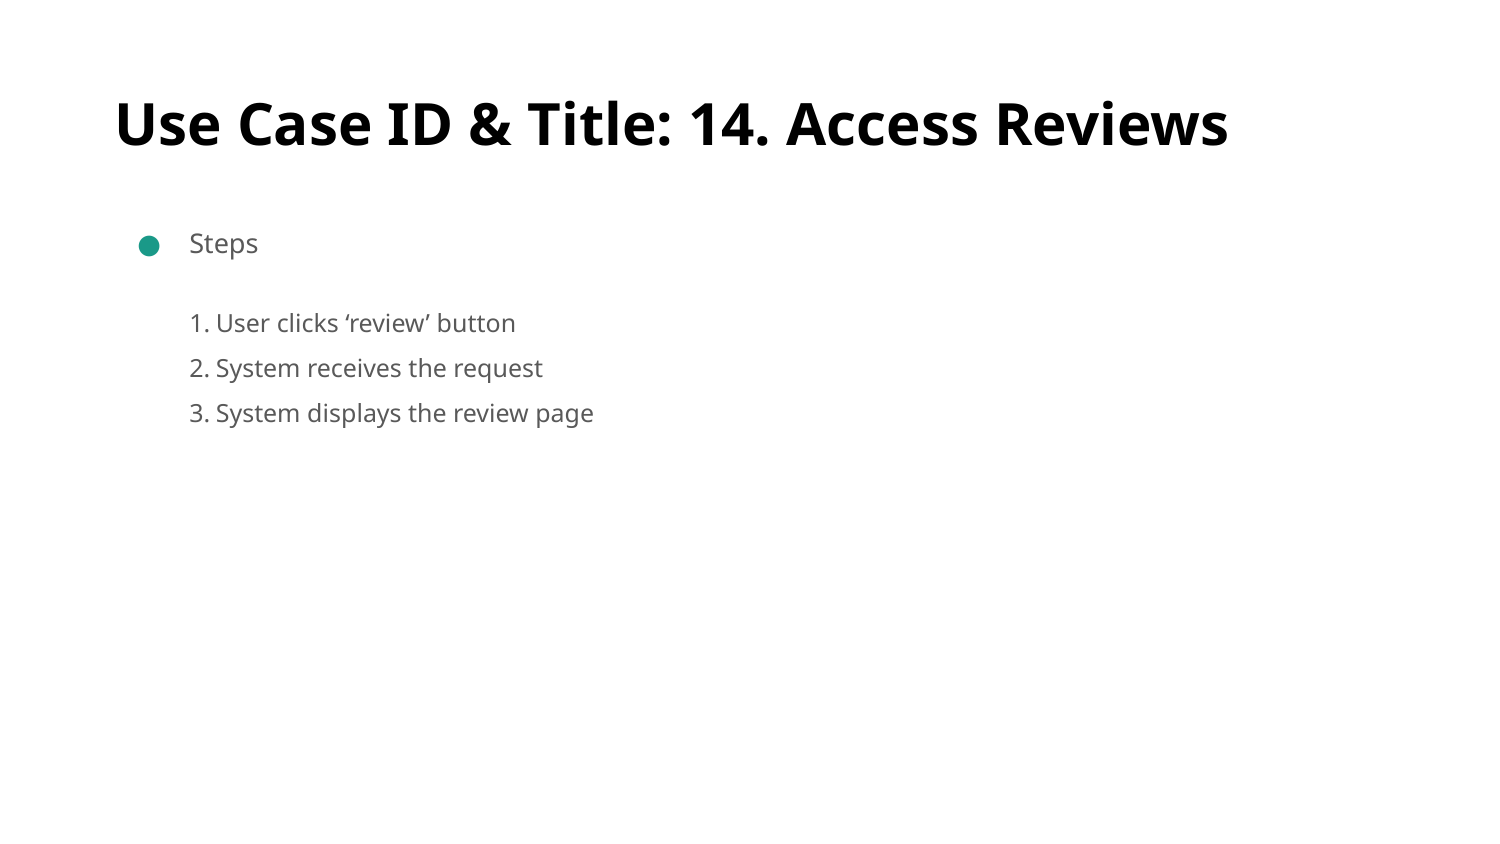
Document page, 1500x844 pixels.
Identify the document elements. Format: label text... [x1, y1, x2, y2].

list Steps 1. User clicks ‘review’ button 2. System receives the request 3. System displays the review page [103, 224, 1397, 760]
title Use Case ID & Title: 14. Access Reviews [103, 44, 1397, 208]
